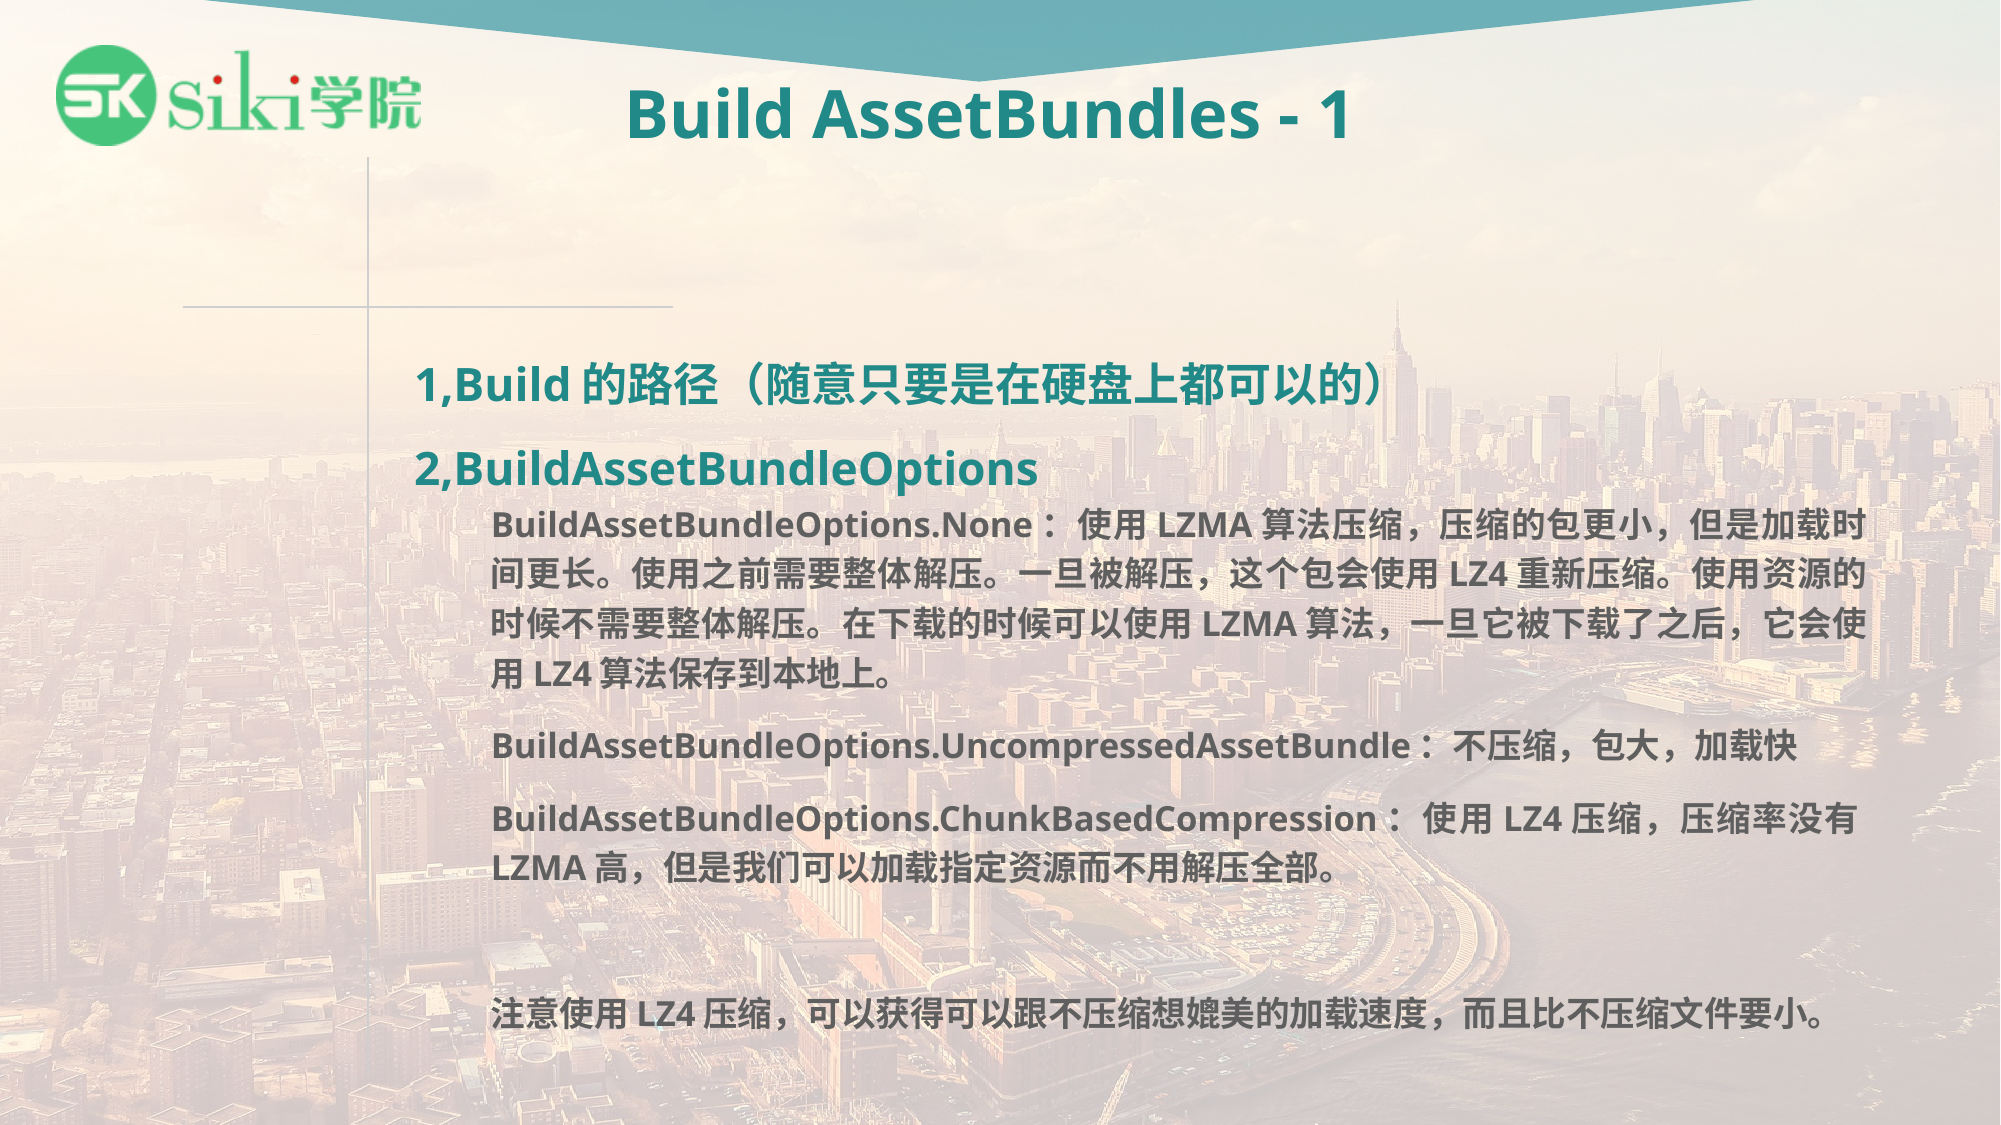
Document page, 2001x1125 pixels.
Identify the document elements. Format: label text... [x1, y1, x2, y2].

list 1,Build的路径（随意只要是在硬盘上都可以的） 2,BuildAssetBundleOptions BuildAssetBundleOptions.None：使用LZMA算法压缩，压缩的包更小，但是加载时间更长。使用之前需要整体解压。一旦被解压，这个包会使用LZ4重新压缩。使用资源的时候不需要整体解压。在下载的时候可以使用LZMA算法，一旦它被下载了之后，它会使用LZ4算法保存到本地上。 BuildAssetBundleOptions.UncompressedAssetBundle：不压缩，包大，加载快 BuildAssetBundleOptions.ChunkBasedCompression：使用LZ4压缩，压缩率没有LZMA高，但是我们可以加载指定资源而不用解压全部。 注意使用LZ4压缩，可以获得可以跟不压缩想媲美的加载速度，而且比不压缩文件要小。 [399, 342, 1883, 1056]
title Build AssetBundles - 1 [99, 64, 1882, 170]
picture [56, 45, 421, 146]
